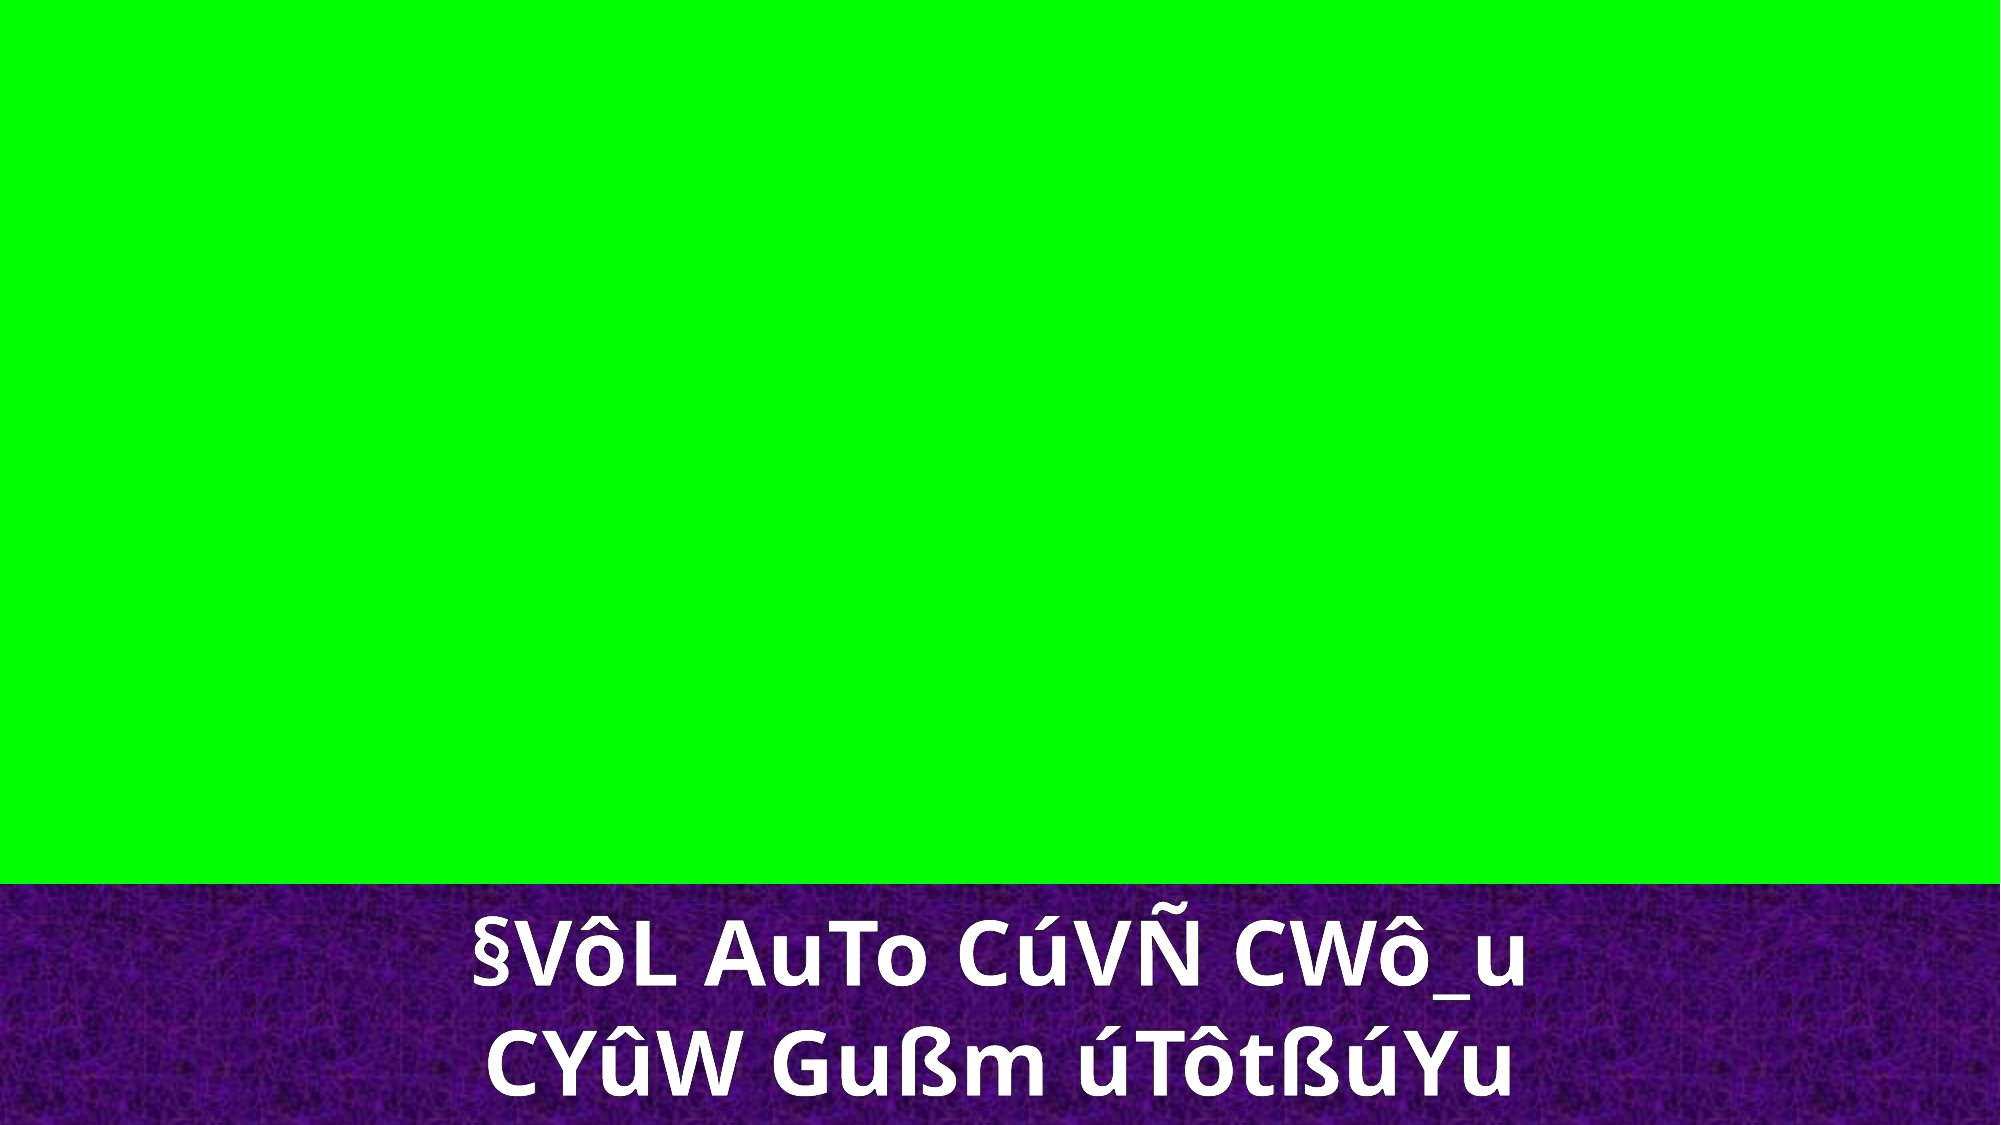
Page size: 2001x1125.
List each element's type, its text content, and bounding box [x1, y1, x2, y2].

text_box §VôL AuTo CúVÑ CWô_u CYûW Gußm úTôtßúYu [0, 886, 2000, 1122]
